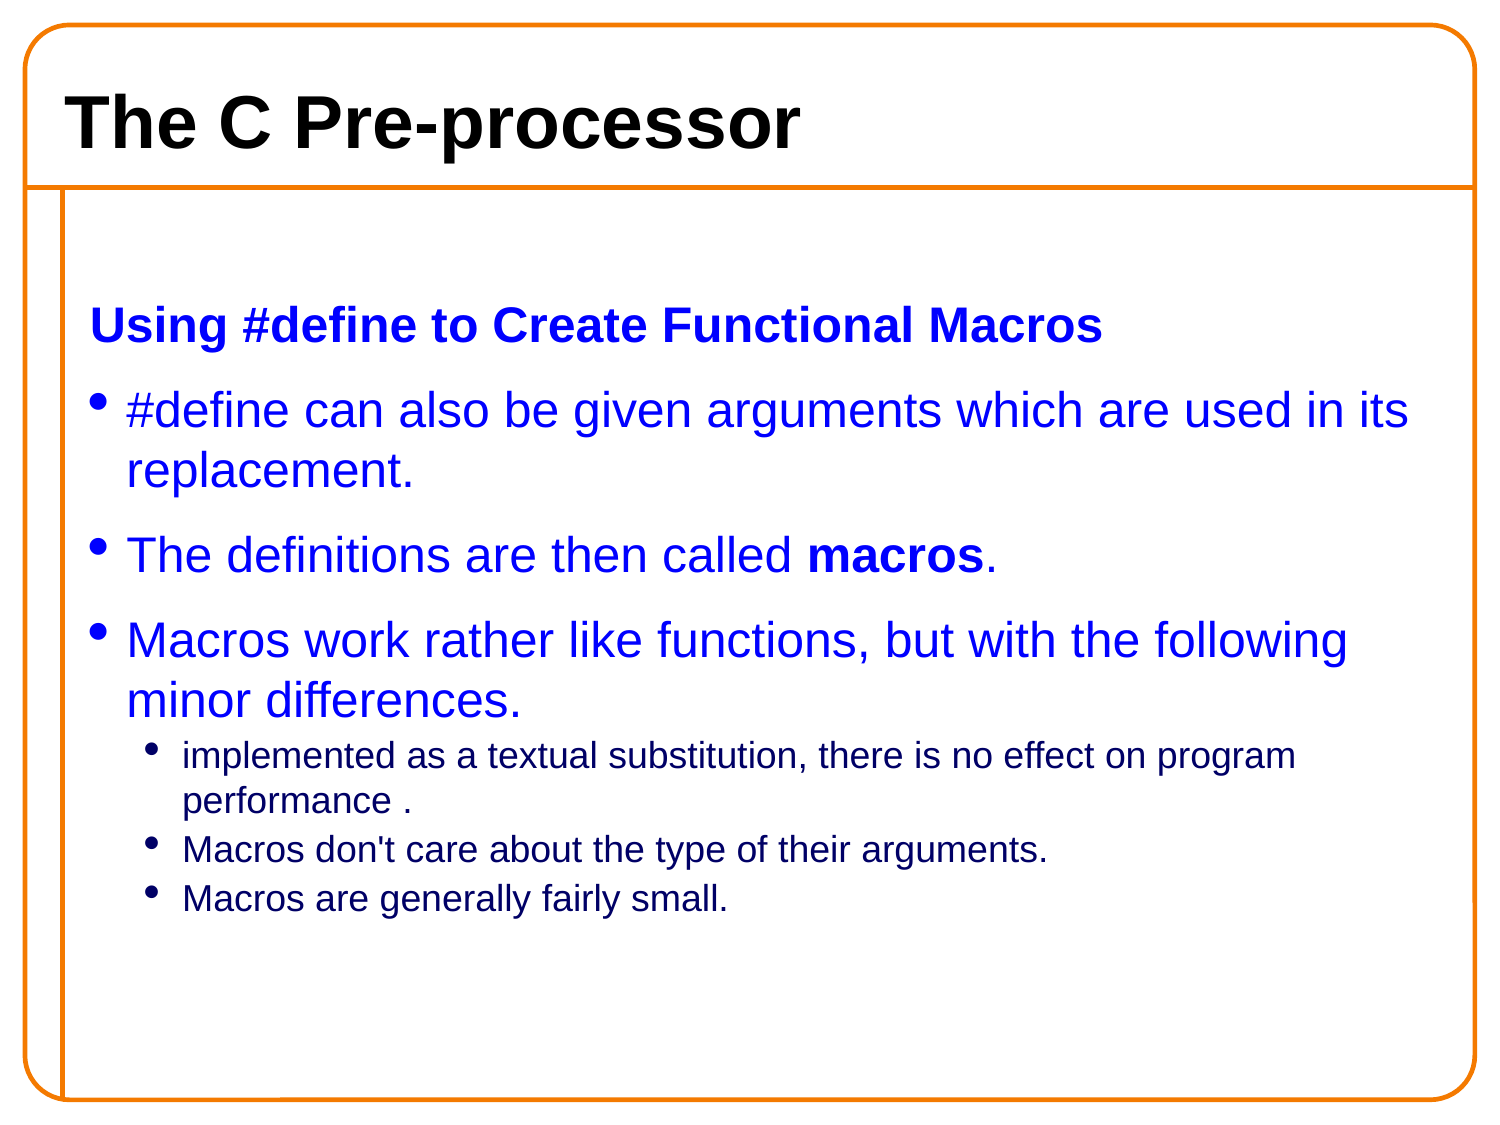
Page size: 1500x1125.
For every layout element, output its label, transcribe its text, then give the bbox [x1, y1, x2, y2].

text_box Using #define to Create Functional Macros #define can also be given arguments which are used in its replacement. The definitions are then called macros. Macros work rather like functions, but with the following minor differences. implemented as a textual substitution, there is no effect on program performance . Macros don't care about the type of their arguments. Macros are generally fairly small. [74, 200, 1463, 1100]
text_box The C Pre-processor [49, 62, 1450, 175]
